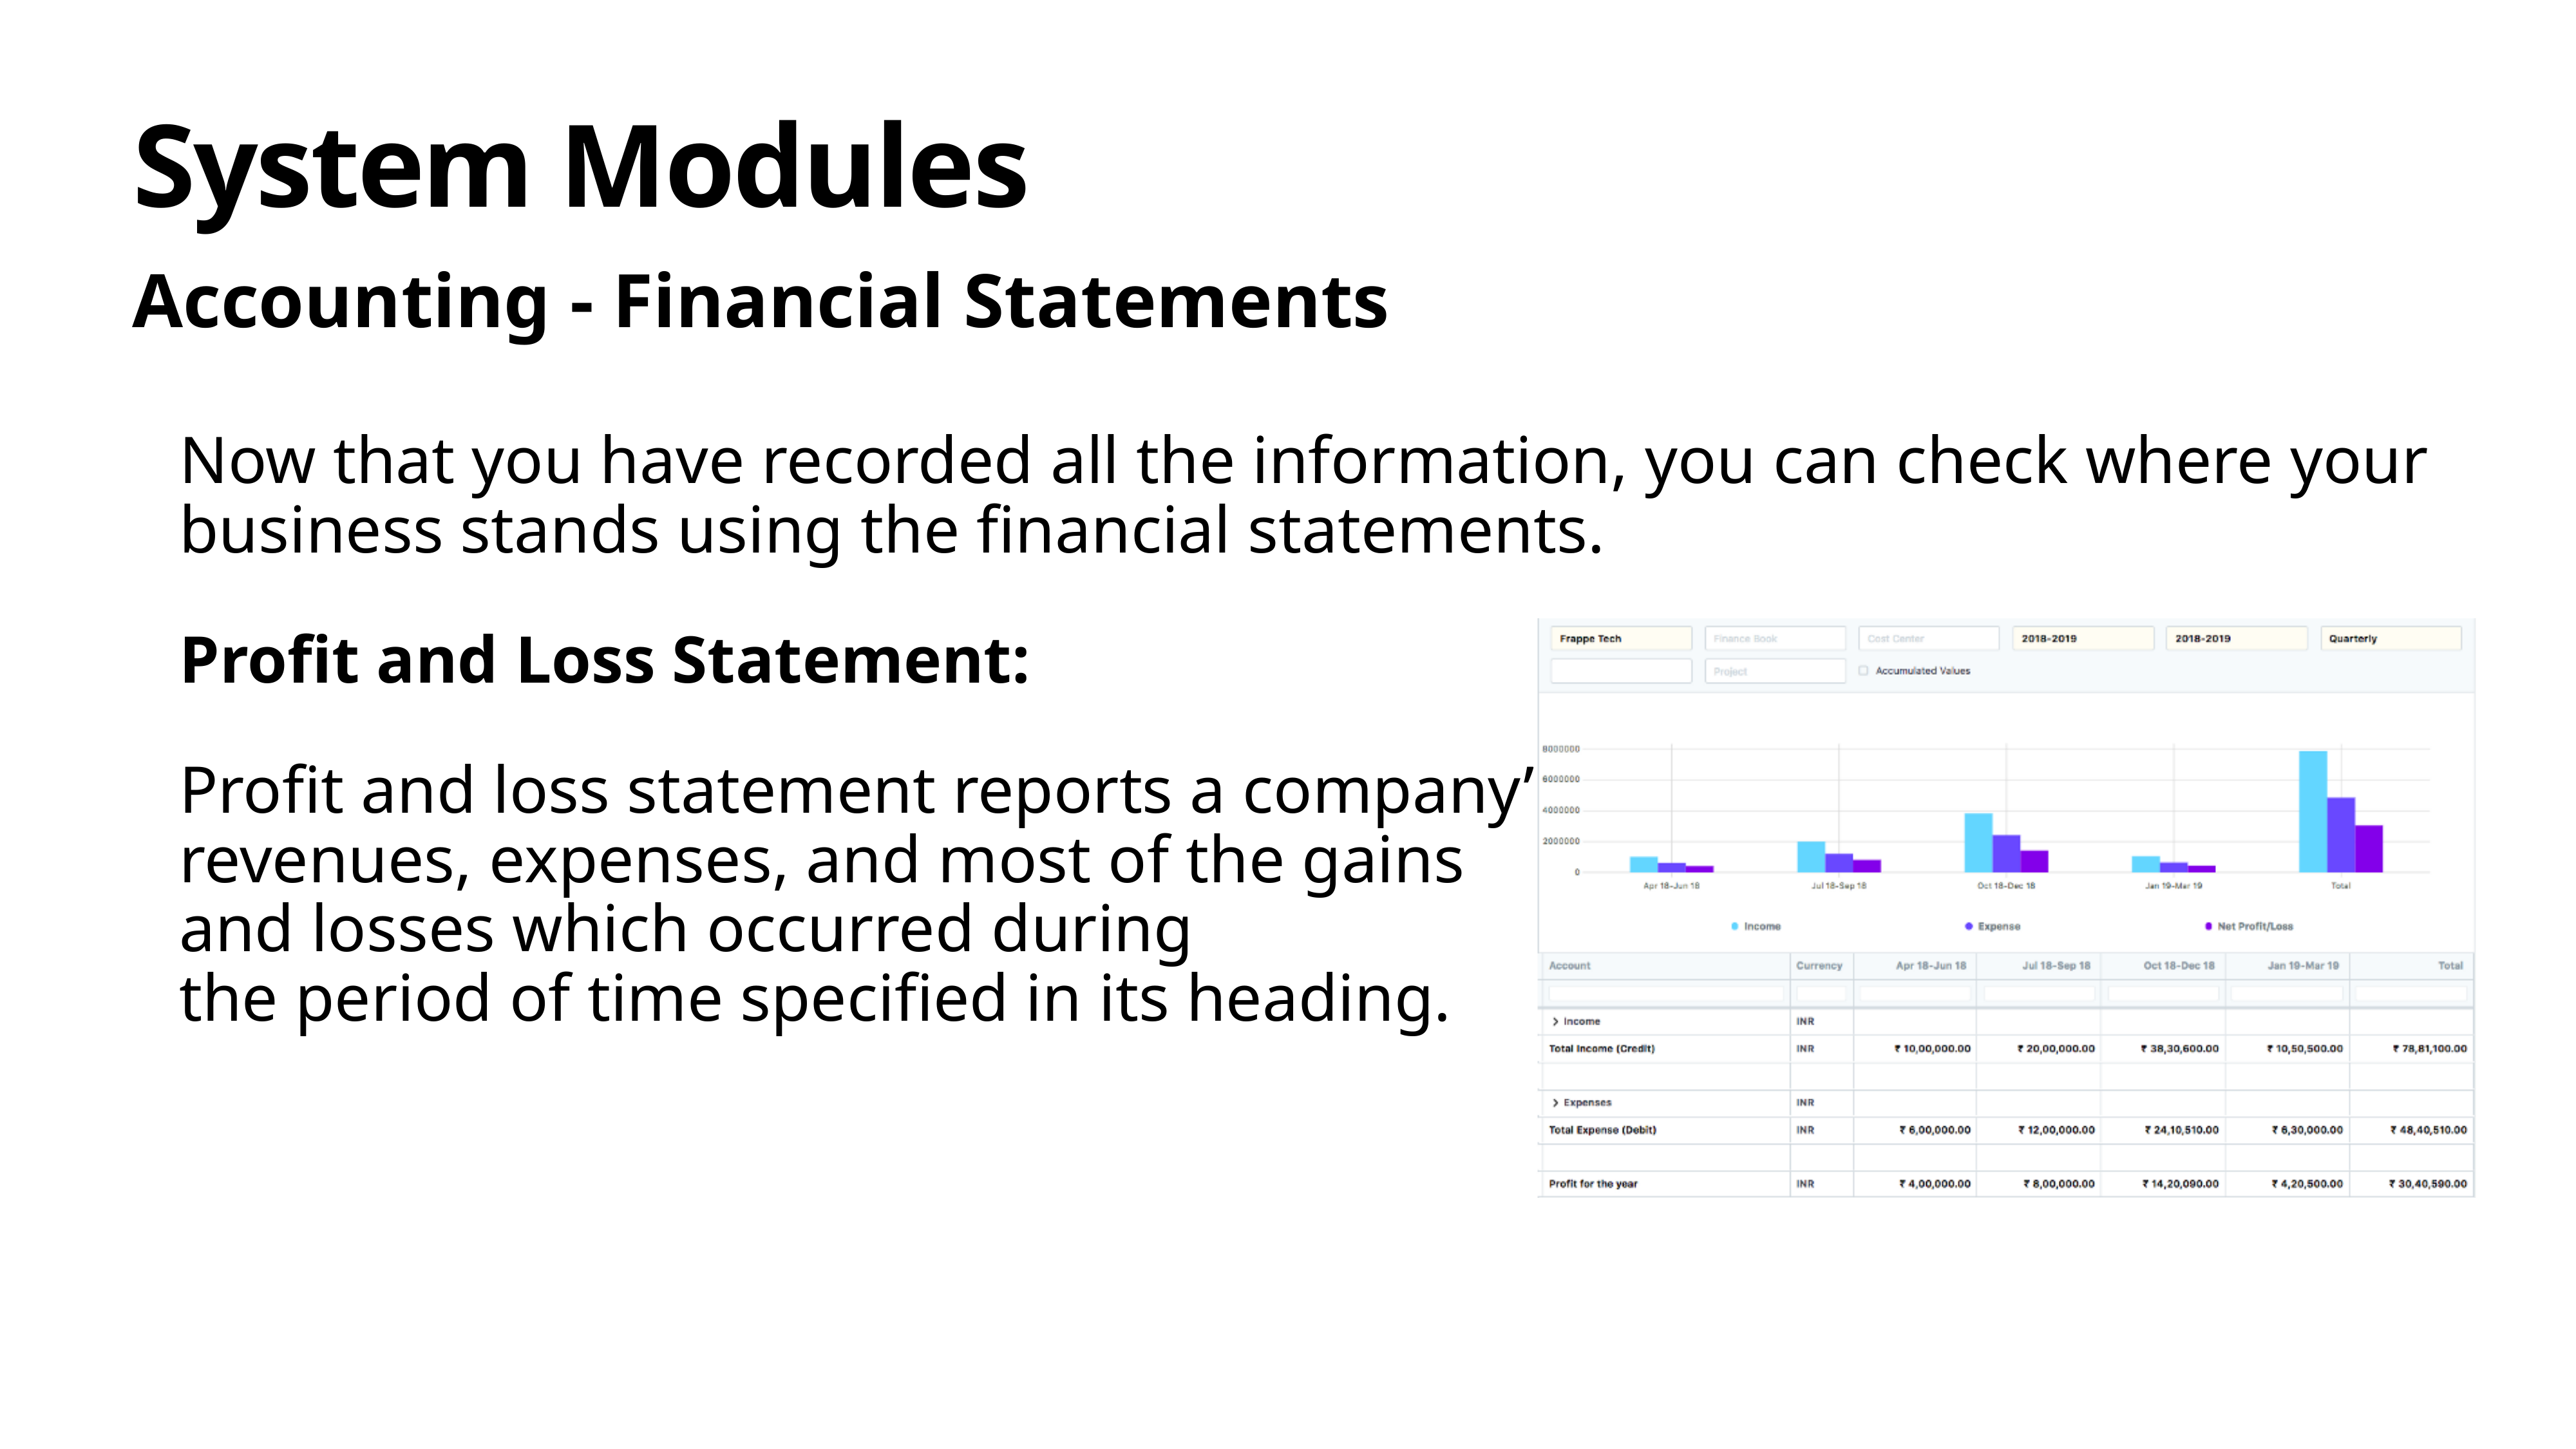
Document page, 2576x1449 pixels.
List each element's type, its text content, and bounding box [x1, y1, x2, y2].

title System Modules [127, 113, 2449, 248]
list Accounting - Financial Statements [127, 248, 2449, 348]
list Now that you have recorded all the information, you can check where your business stands using the financial statements. Profit and Loss Statement: Profit and loss statement reports a company’s revenues, expenses, and most of the gains and losses which occurred during the period of time specified in its heading. [173, 422, 2496, 1296]
picture [1535, 618, 2479, 1198]
